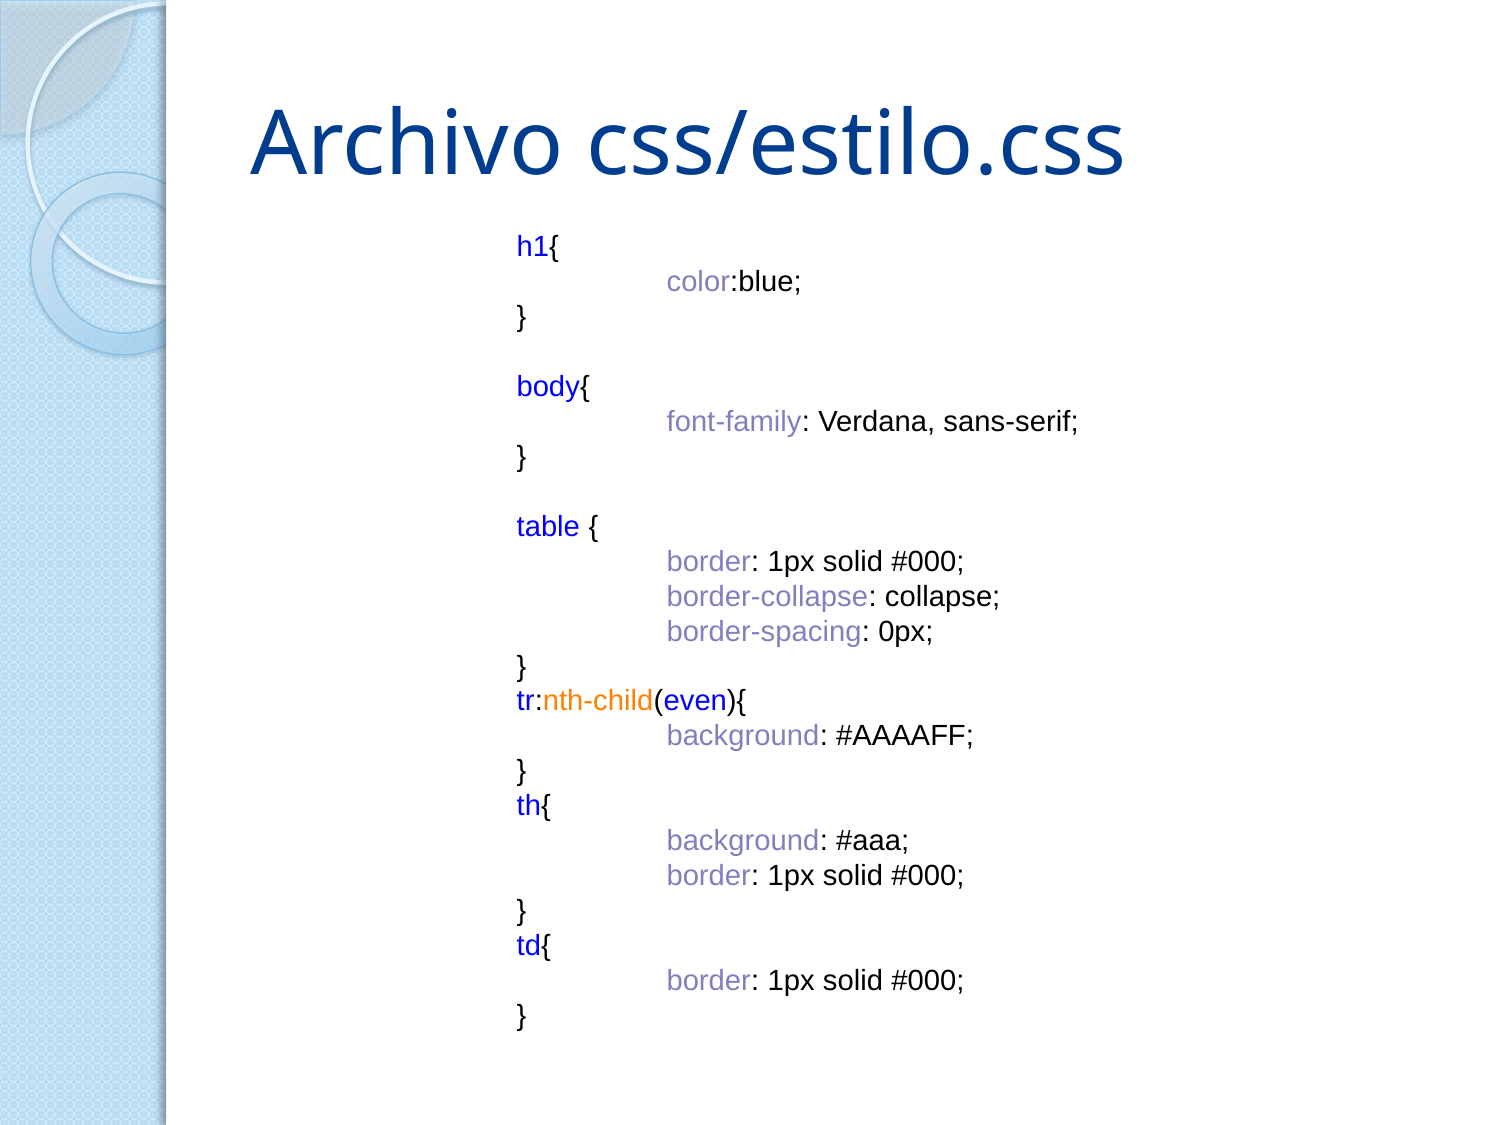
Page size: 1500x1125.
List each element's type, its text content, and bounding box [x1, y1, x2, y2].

title Archivo css/estilo.css [235, 45, 1466, 233]
text_box h1{ color:blue; } body{ font-family: Verdana, sans-serif; } table { border: 1px solid #000; border-collapse: collapse; border-spacing: 0px; } tr:nth-child(even){ background: #AAAAFF; } th{ background: #aaa; border: 1px solid #000; } td{ border: 1px solid #000; } [501, 219, 1188, 1039]
